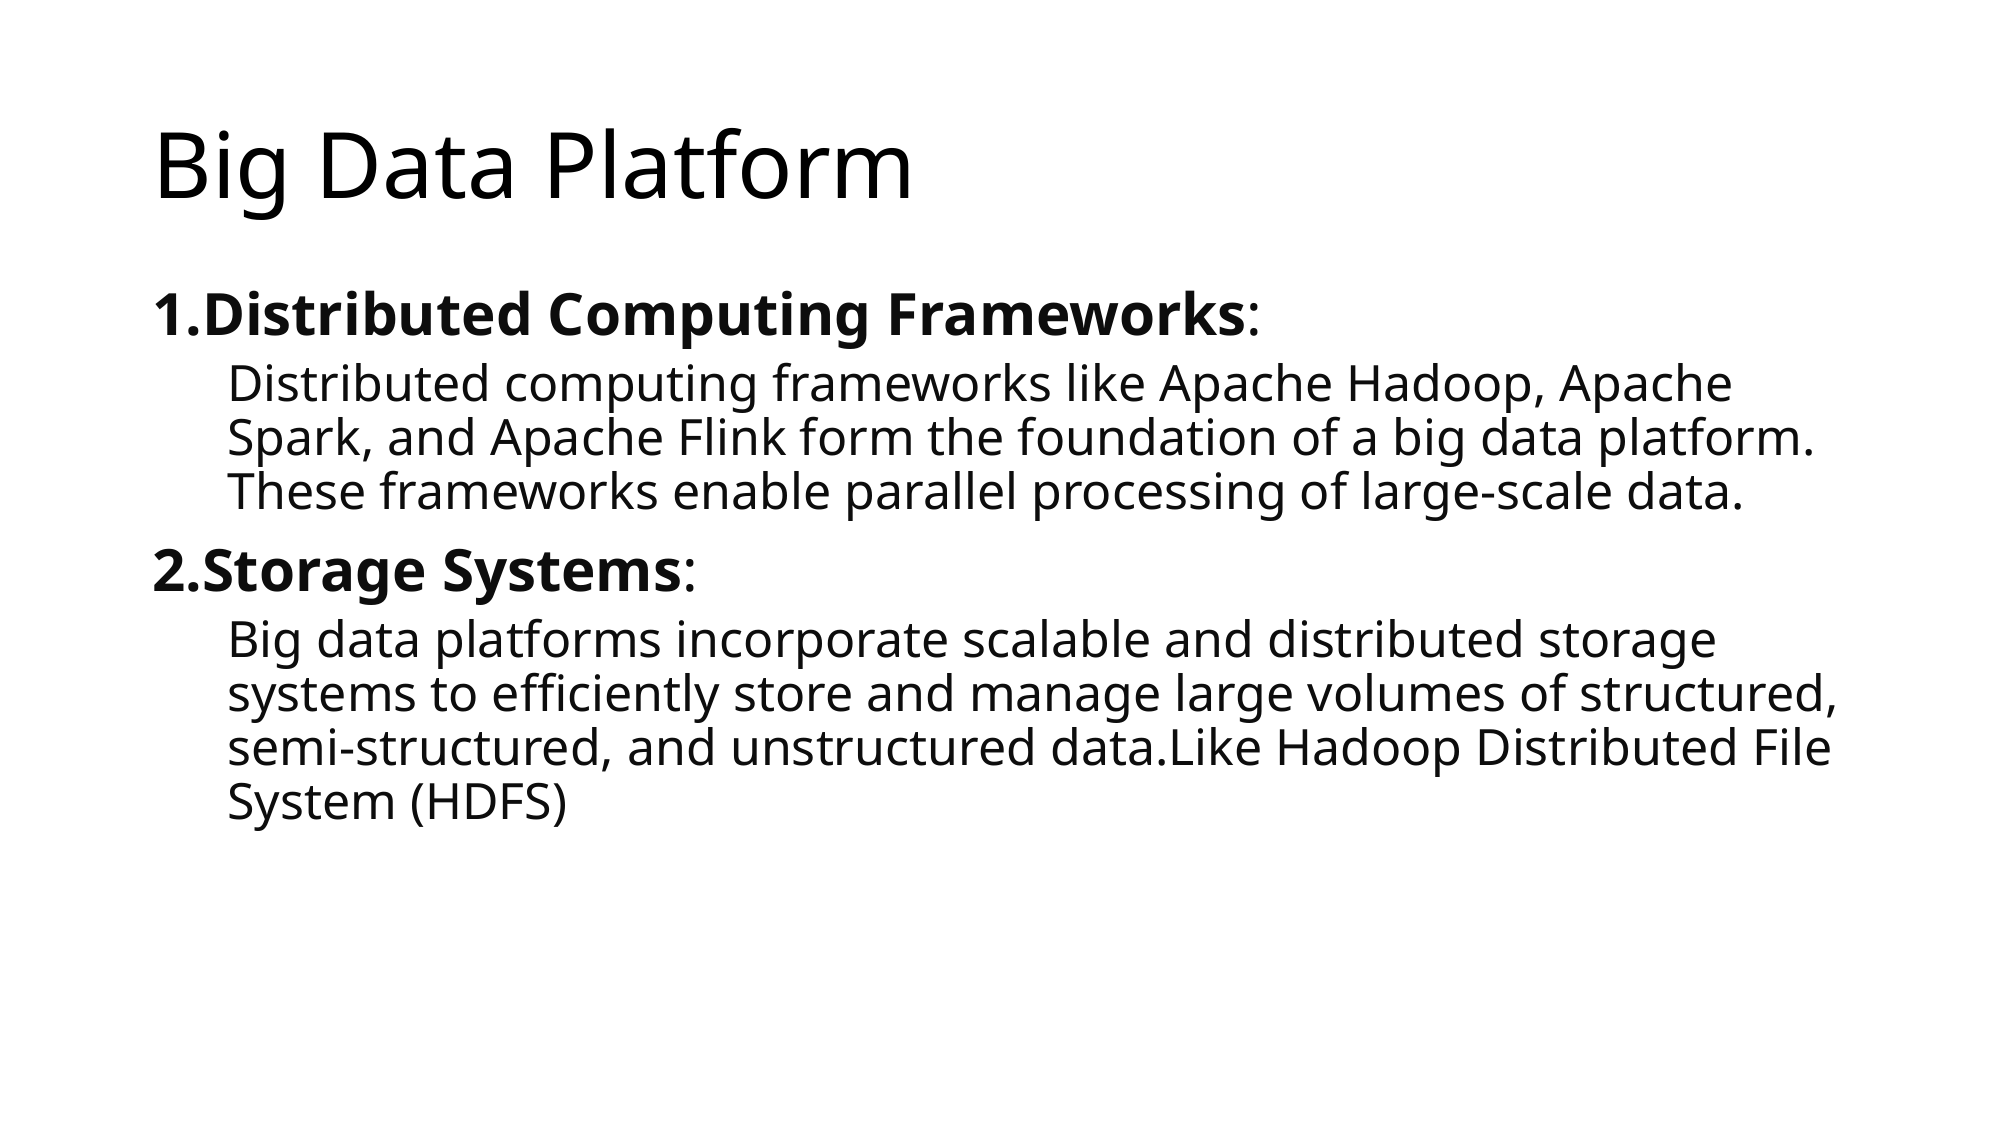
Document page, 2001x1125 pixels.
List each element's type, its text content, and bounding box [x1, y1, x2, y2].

list Distributed Computing Frameworks: Distributed computing frameworks like Apache Hadoop, Apache Spark, and Apache Flink form the foundation of a big data platform. These frameworks enable parallel processing of large-scale data. Storage Systems: Big data platforms incorporate scalable and distributed storage systems to efficiently store and manage large volumes of structured, semi-structured, and unstructured data.Like Hadoop Distributed File System (HDFS) [137, 277, 1863, 992]
title Big Data Platform [137, 59, 1863, 277]
